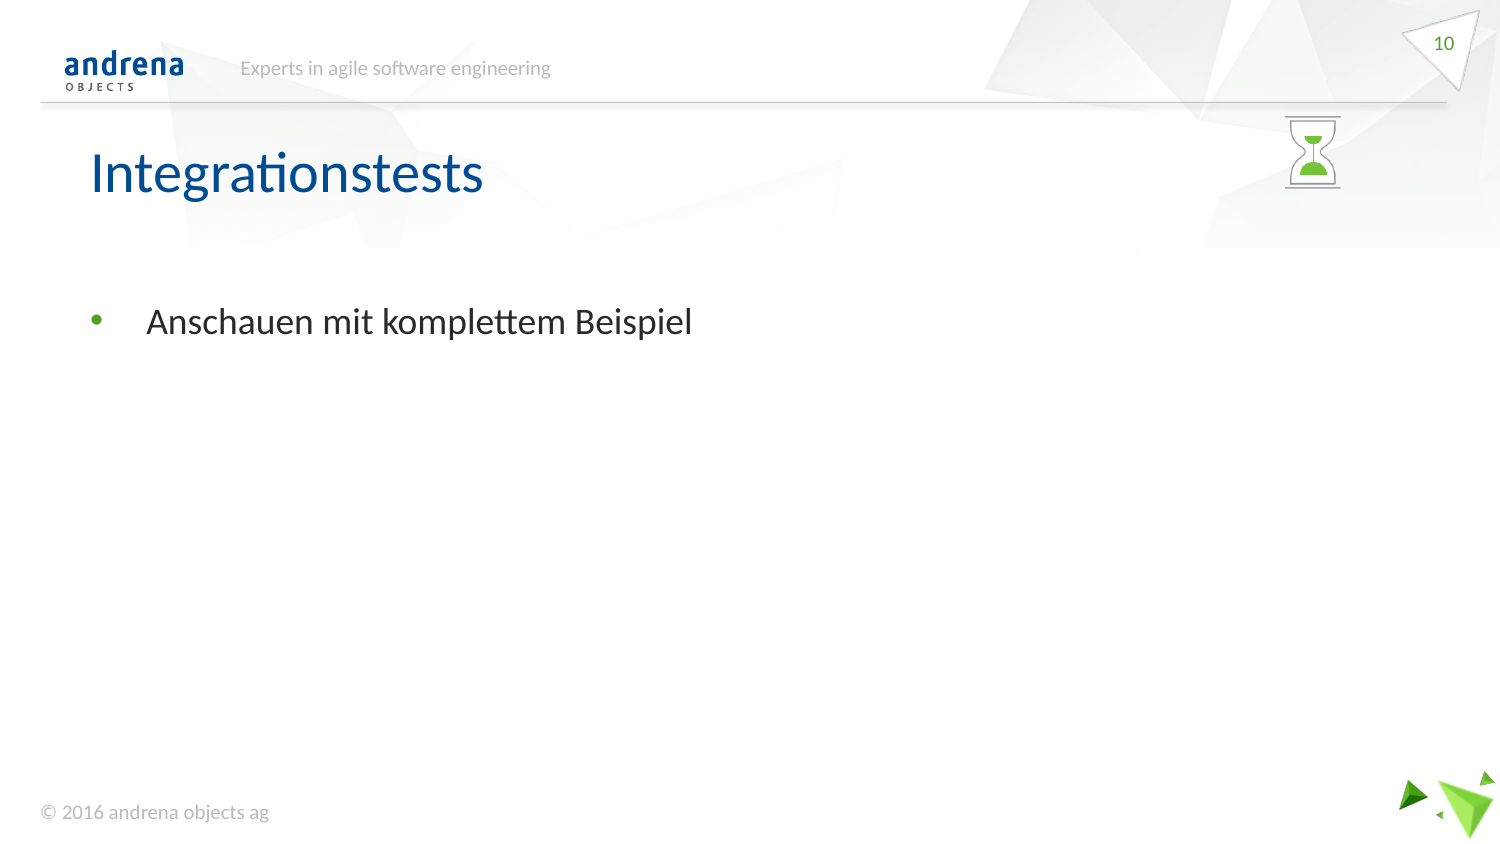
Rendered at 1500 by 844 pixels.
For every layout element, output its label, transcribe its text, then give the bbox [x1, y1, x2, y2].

picture [0, 0, 1500, 298]
list Anschauen mit komplettem Beispiel [75, 289, 1425, 773]
title Integrationstests [75, 105, 1268, 234]
footer Experts in agile software engineering [225, 45, 701, 89]
slide_number 10 [1414, 29, 1473, 56]
picture [1399, 771, 1495, 841]
